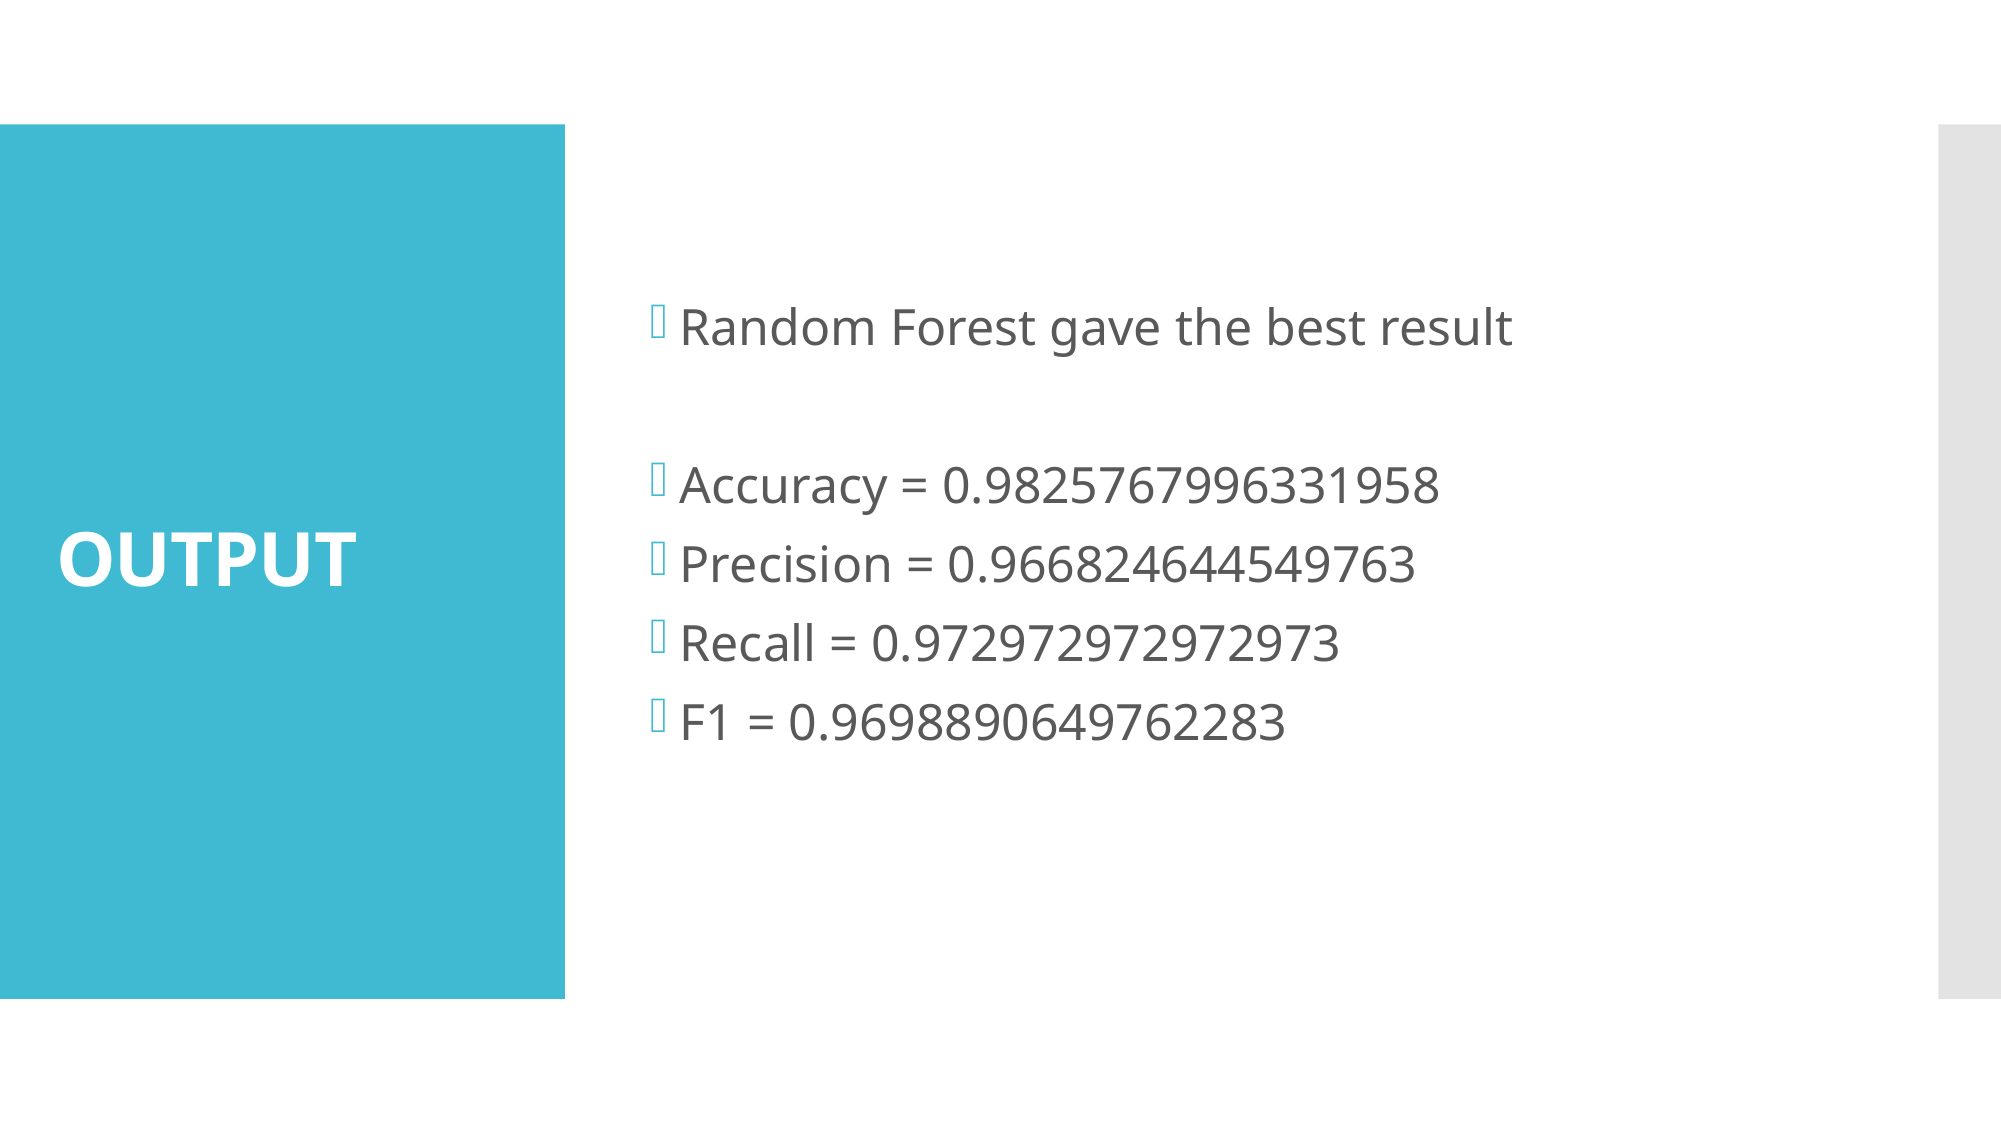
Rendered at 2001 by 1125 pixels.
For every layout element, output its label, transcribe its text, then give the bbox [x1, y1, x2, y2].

title OUTPUT [41, 184, 525, 940]
list Random Forest gave the best result Accuracy = 0.9825767996331958 Precision = 0.966824644549763 Recall = 0.972972972972973 F1 = 0.9698890649762283 [634, 141, 1835, 982]
